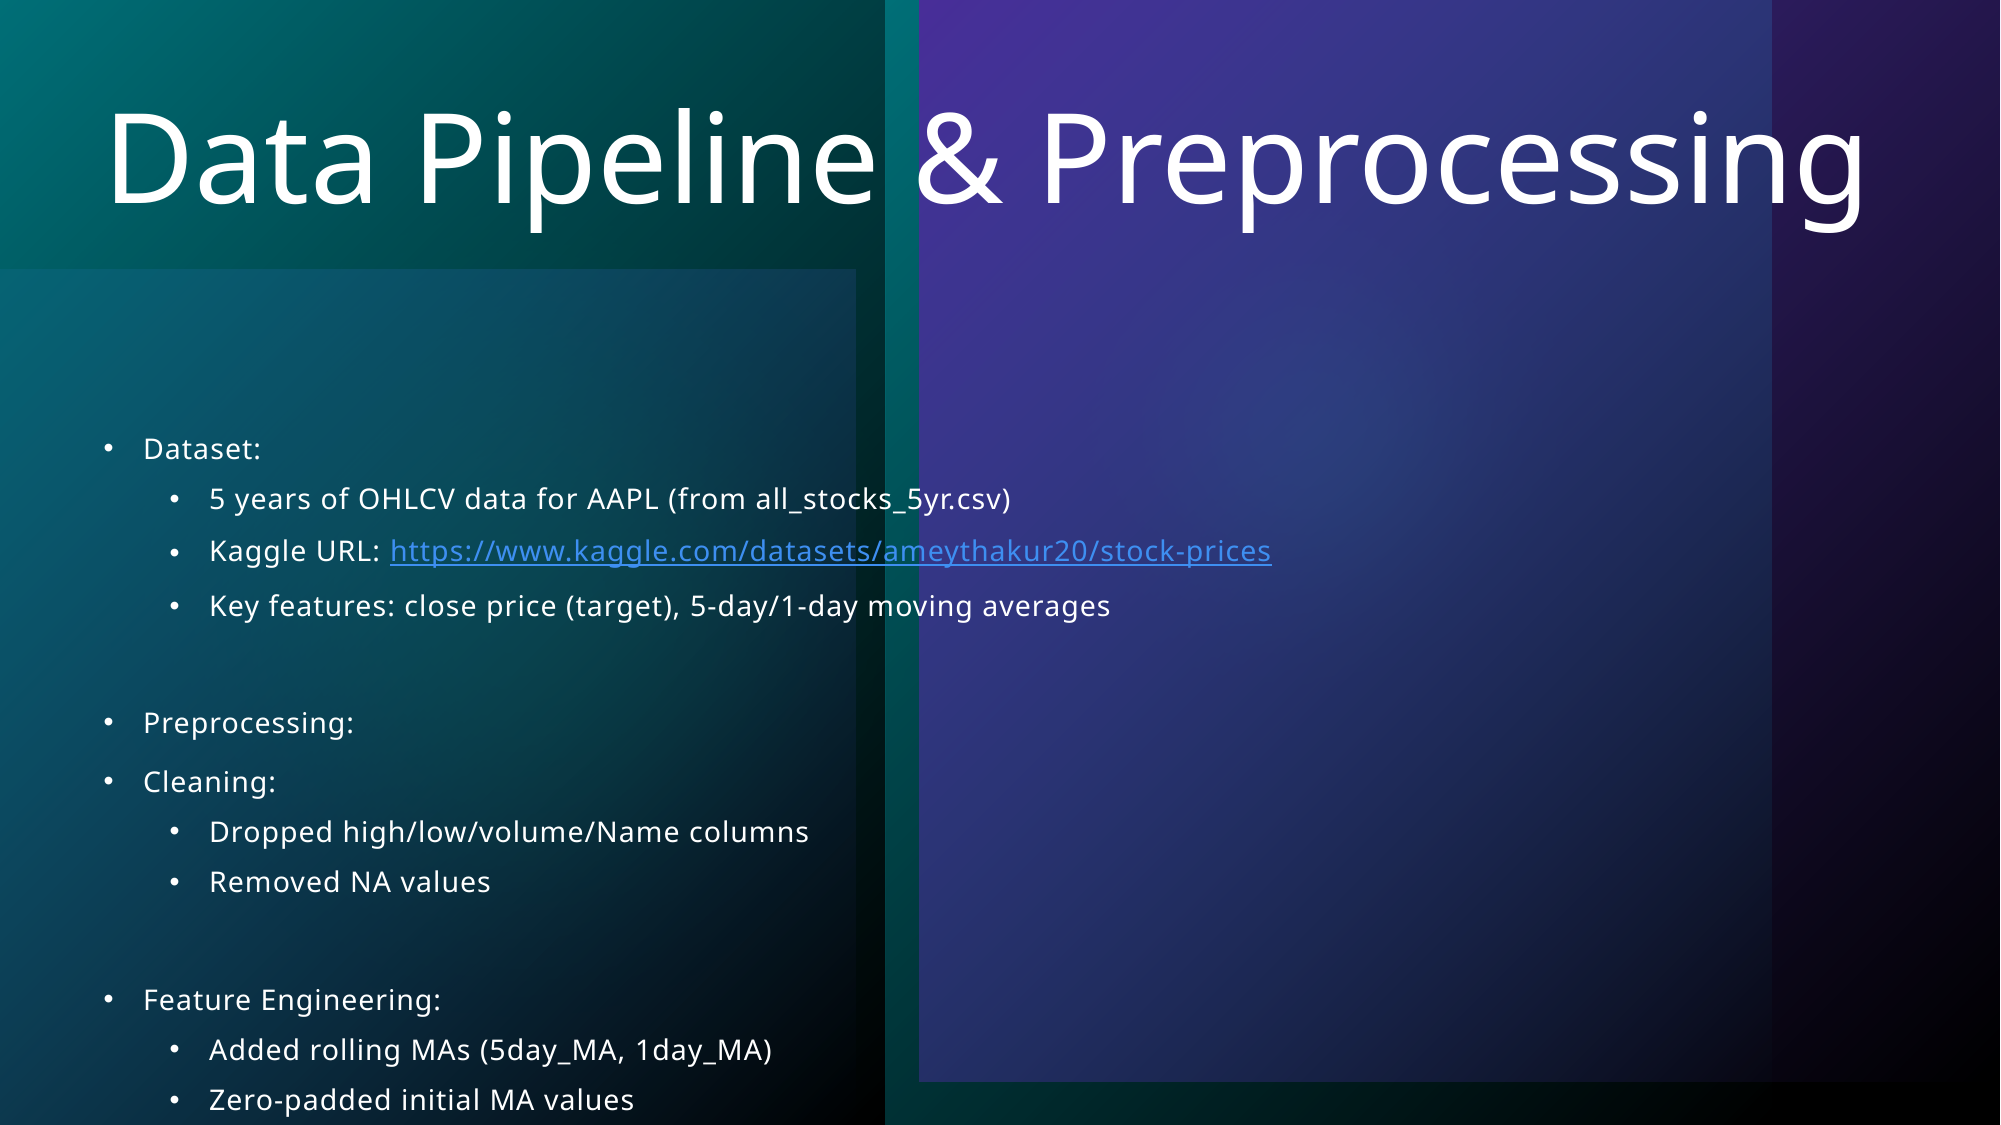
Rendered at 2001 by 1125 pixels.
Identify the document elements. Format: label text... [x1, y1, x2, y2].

title Data Pipeline & Preprocessing [88, 88, 1910, 286]
list Dataset: 5 years of OHLCV data for AAPL (from all_stocks_5yr.csv) Kaggle URL: https://www.kaggle.com/datasets/ameythakur20/stock-prices Key features: close price (target), 5-day/1-day moving averages Preprocessing: Cleaning: Dropped high/low/volume/Name columns Removed NA values Feature Engineering: Added rolling MAs (5day_MA, 1day_MA) Zero-padded initial MA values [88, 414, 1910, 1125]
